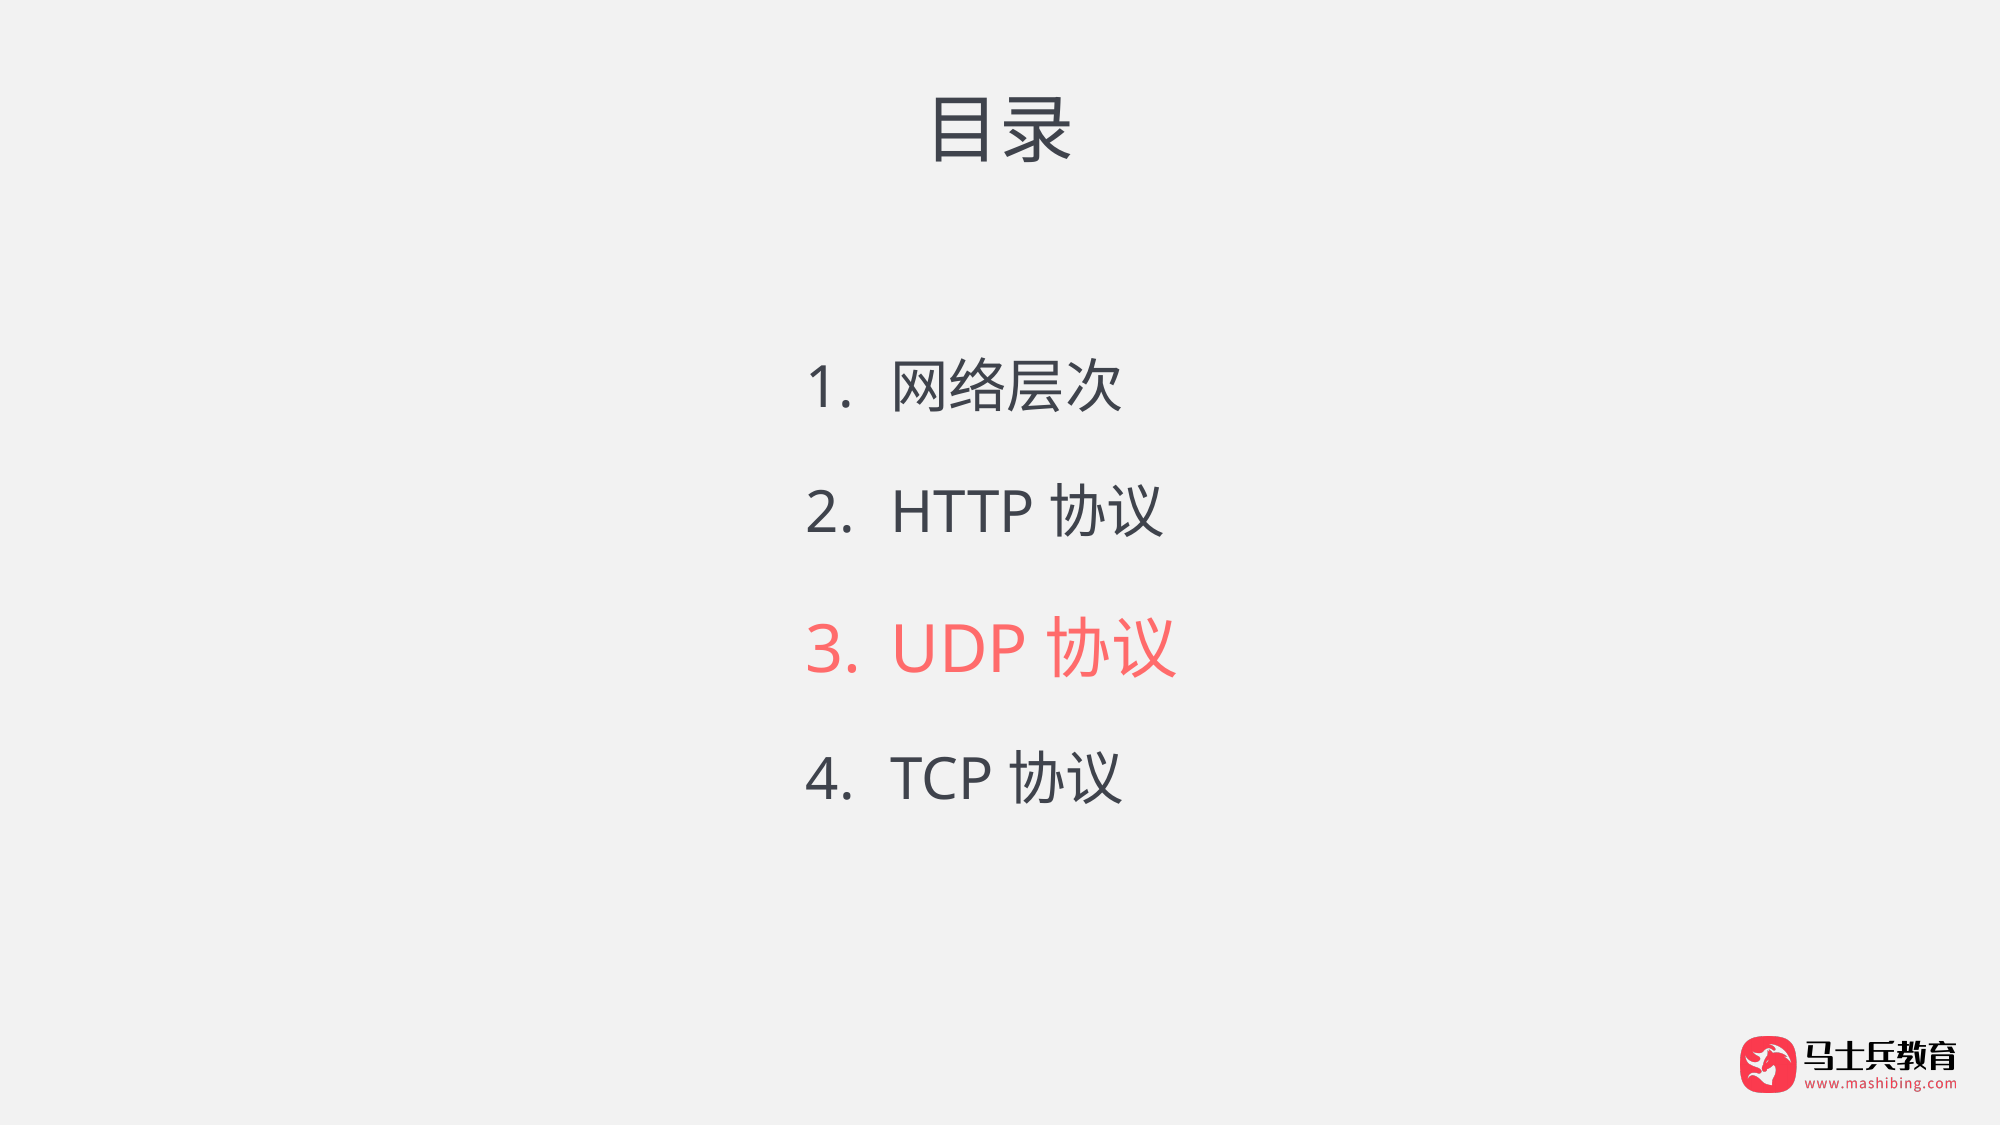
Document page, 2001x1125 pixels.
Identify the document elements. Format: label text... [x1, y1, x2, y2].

title 目录 [137, 43, 1862, 222]
picture [1740, 1036, 1956, 1093]
list 网络层次 HTTP协议 UDP协议 TCP协议 [790, 218, 1591, 907]
